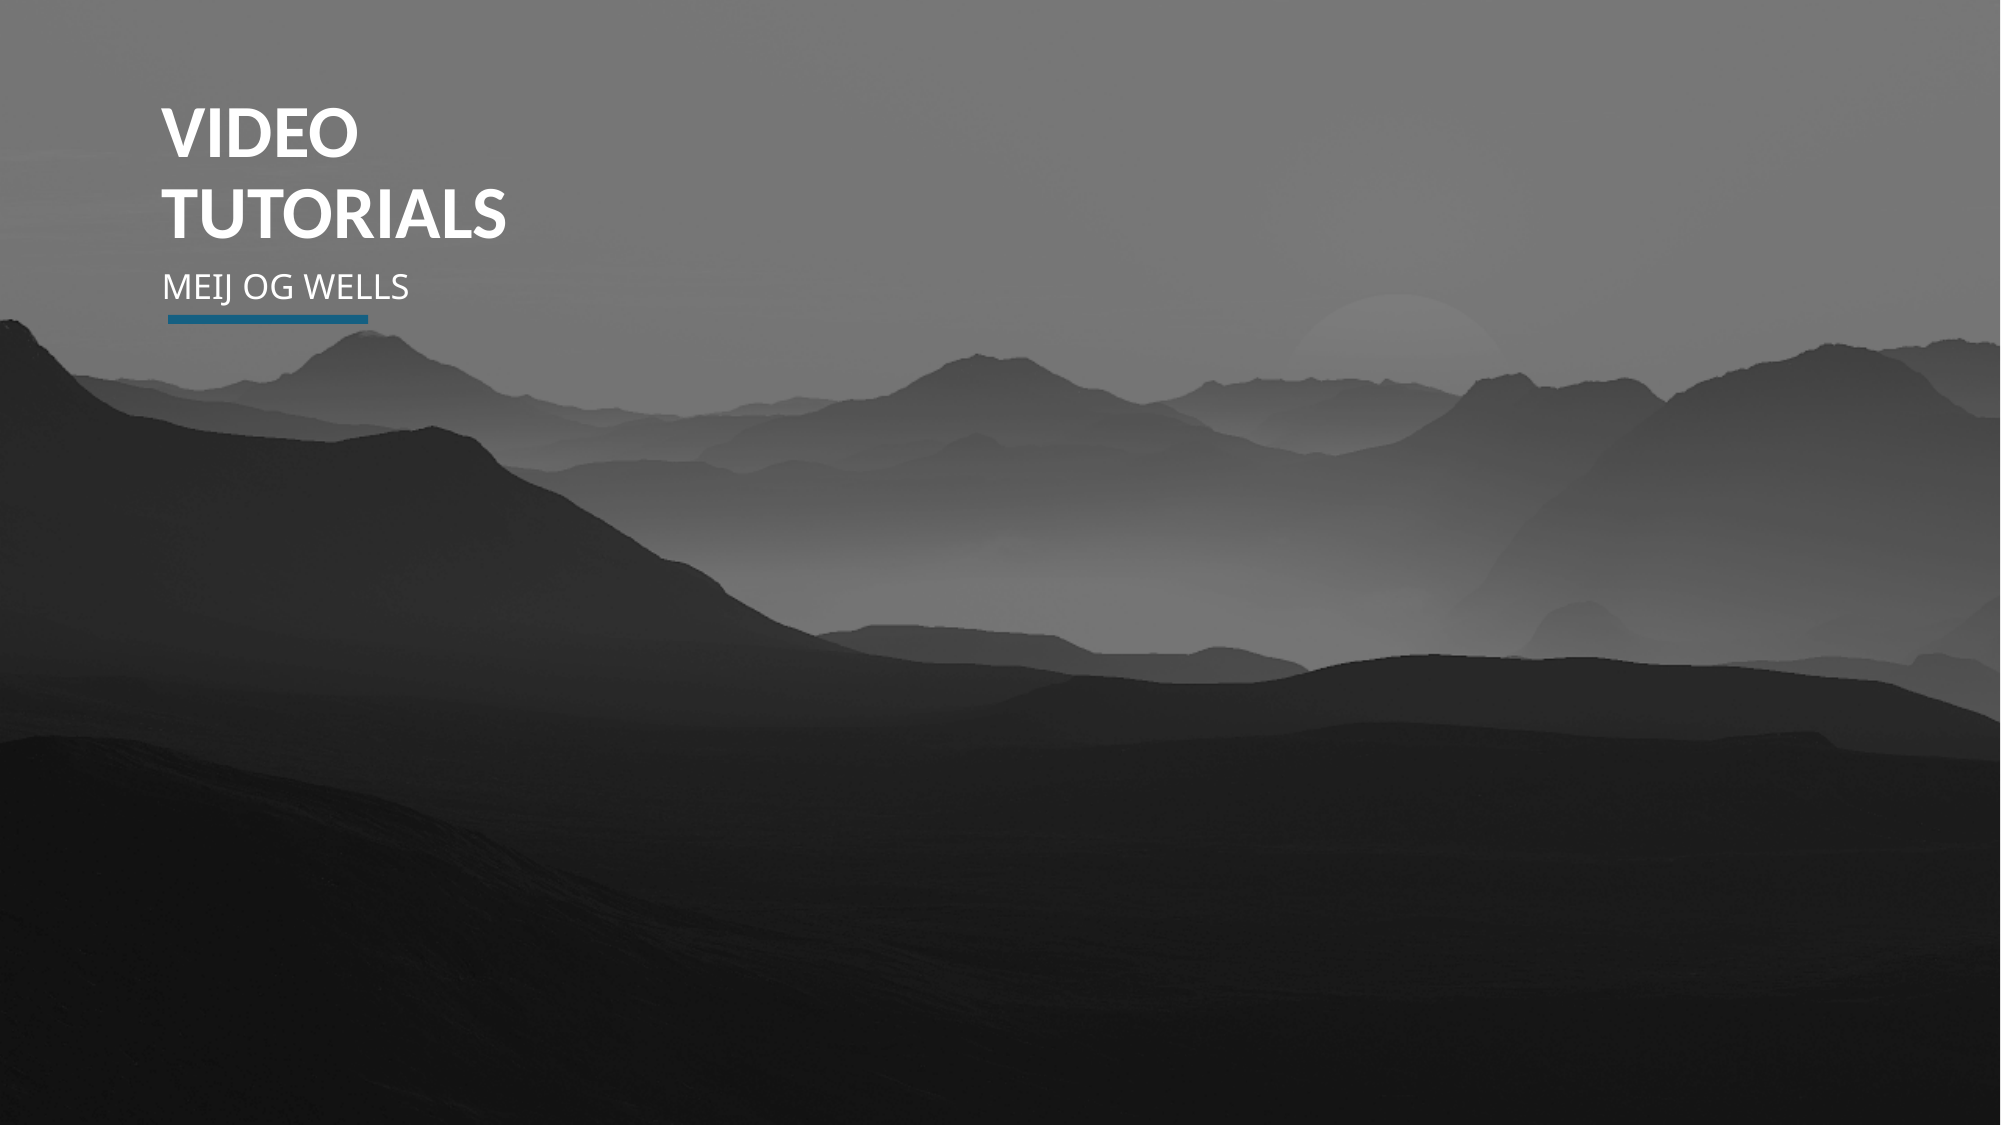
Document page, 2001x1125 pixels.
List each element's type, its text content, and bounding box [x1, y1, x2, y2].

picture [0, 0, 2001, 1125]
title MEIJ OG WELLS [146, 262, 849, 315]
text_box [166, 313, 370, 326]
text_box VIDEO TUTORIALS [146, 81, 702, 263]
